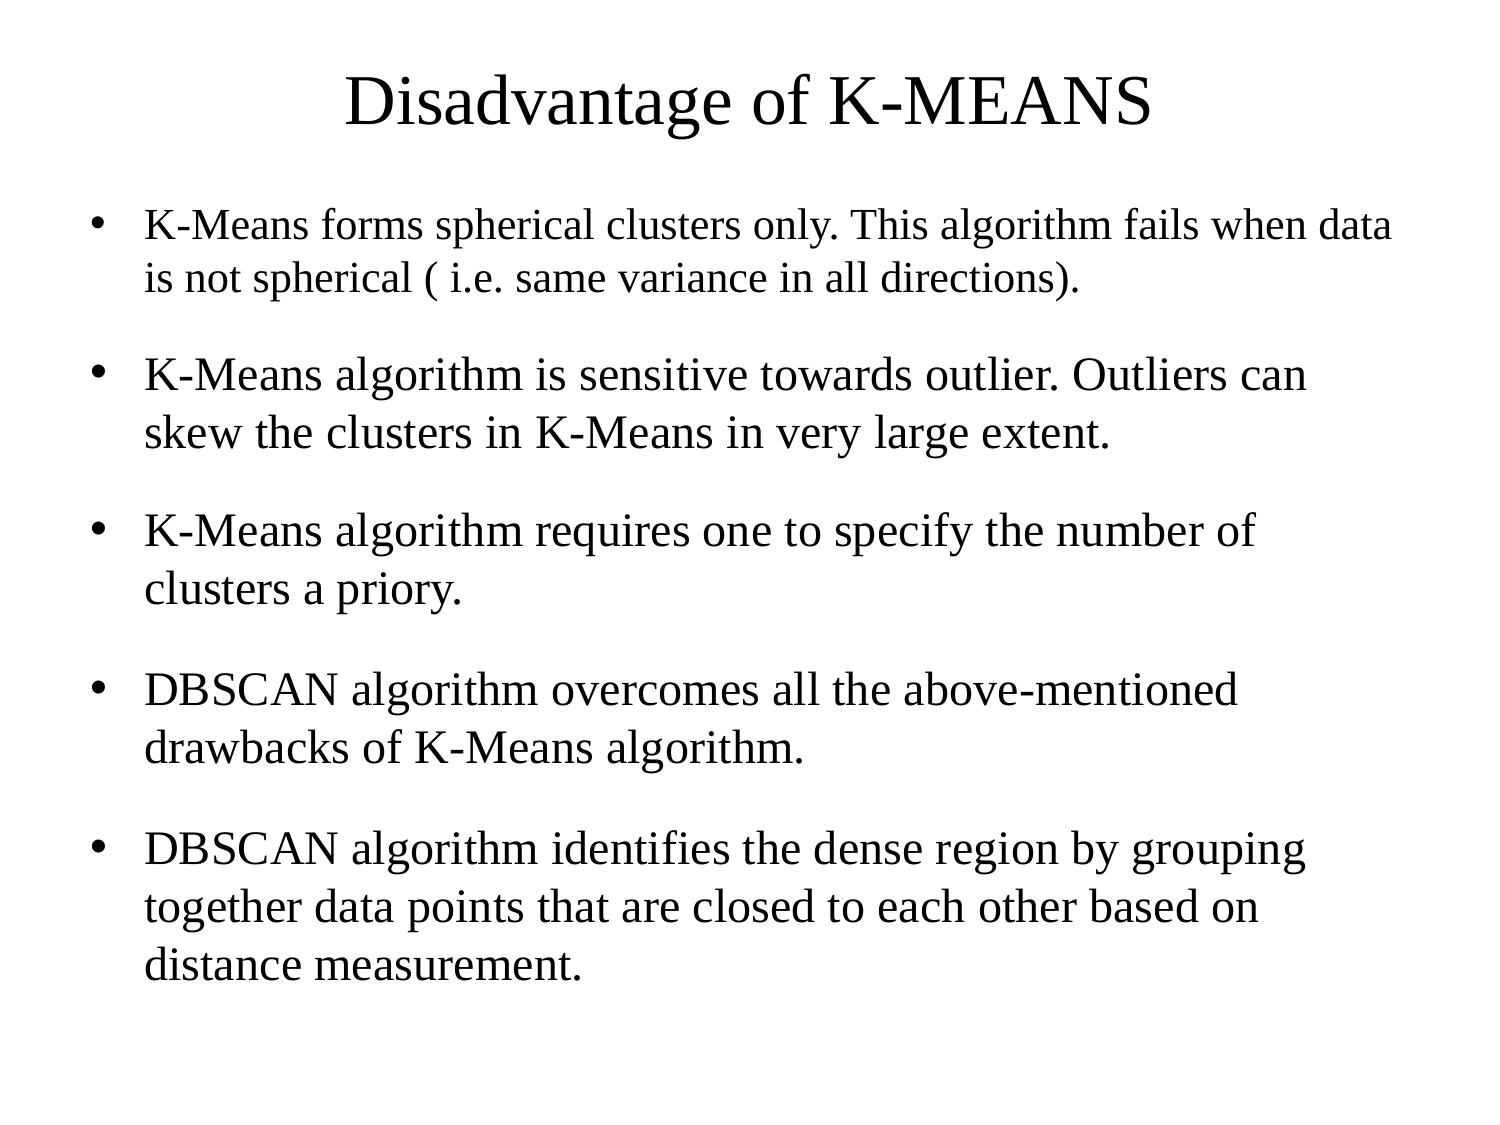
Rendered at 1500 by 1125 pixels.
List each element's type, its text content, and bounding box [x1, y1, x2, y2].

list K-Means forms spherical clusters only. This algorithm fails when data is not spherical ( i.e. same variance in all directions). K-Means algorithm is sensitive towards outlier. Outliers can skew the clusters in K-Means in very large extent. K-Means algorithm requires one to specify the number of clusters a priory. DBSCAN algorithm overcomes all the above-mentioned drawbacks of K-Means algorithm. DBSCAN algorithm identifies the dense region by grouping together data points that are closed to each other based on distance measurement. [75, 187, 1425, 1005]
title Disadvantage of K-MEANS [75, 45, 1425, 187]
